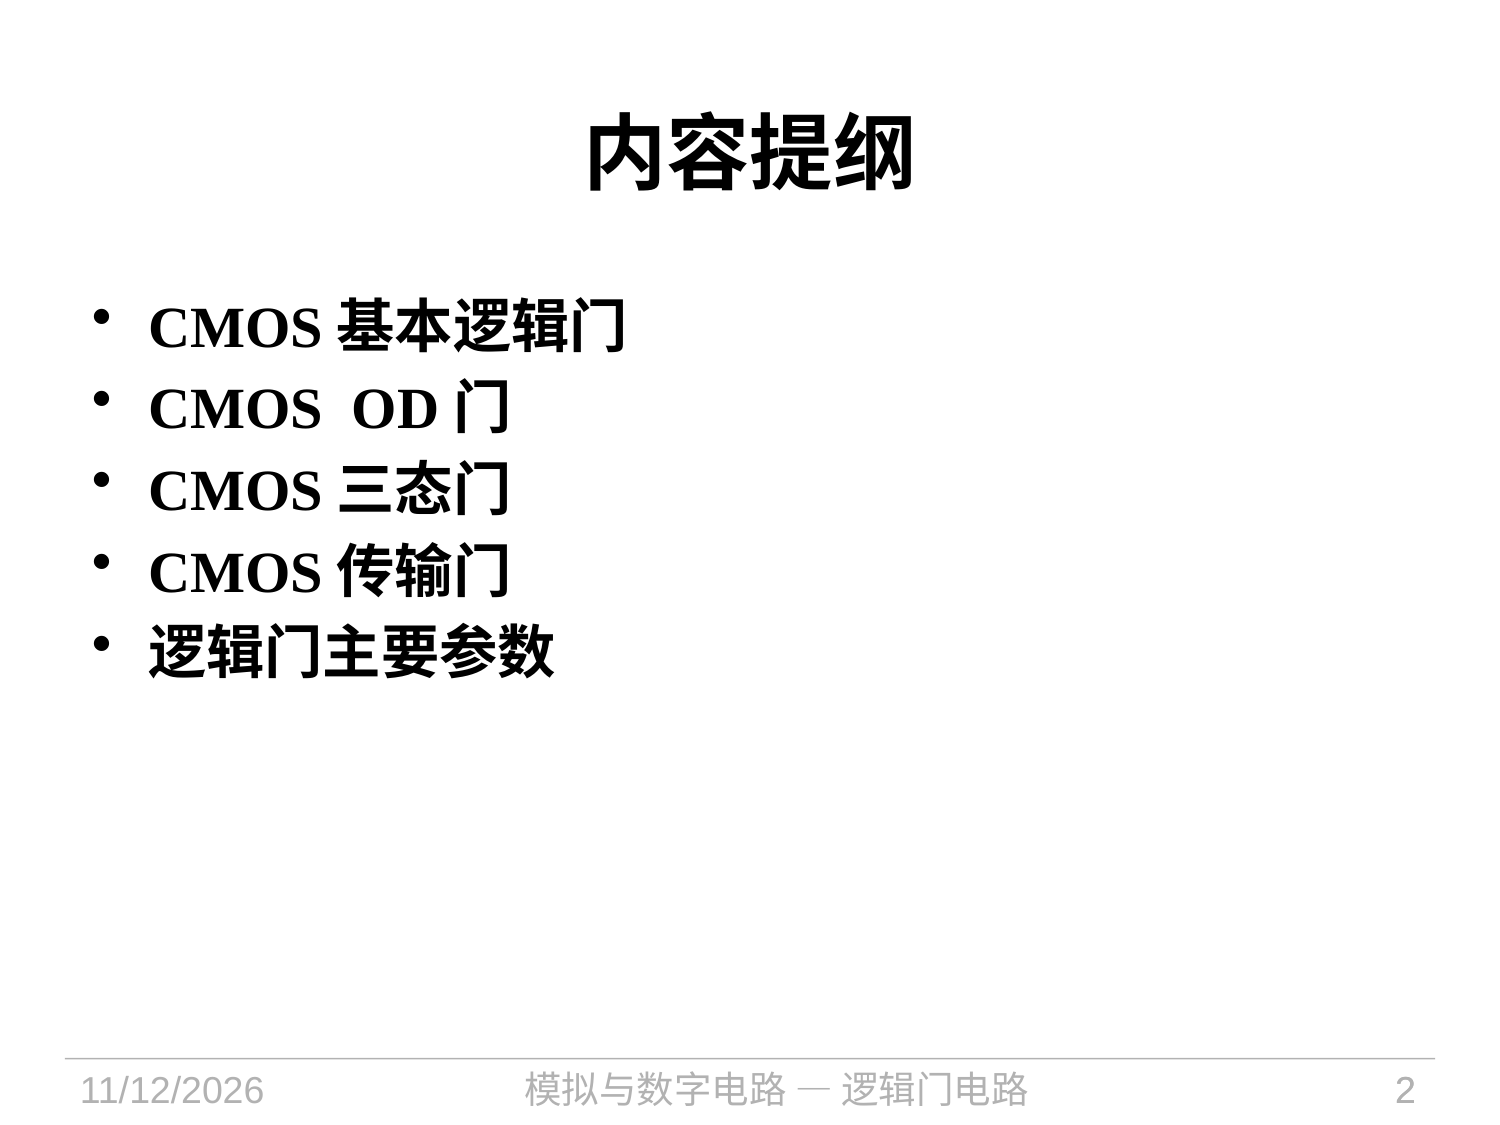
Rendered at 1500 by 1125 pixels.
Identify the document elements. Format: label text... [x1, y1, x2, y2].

list CMOS基本逻辑门 CMOS OD门 CMOS三态门 CMOS传输门 逻辑门主要参数 [76, 267, 1427, 1010]
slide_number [64, 1058, 348, 1125]
title 内容提纲 [75, 55, 1425, 244]
text_box 2 [1230, 1058, 1431, 1125]
footer 模拟与数字电路 — 逻辑门电路 [373, 1058, 1179, 1125]
